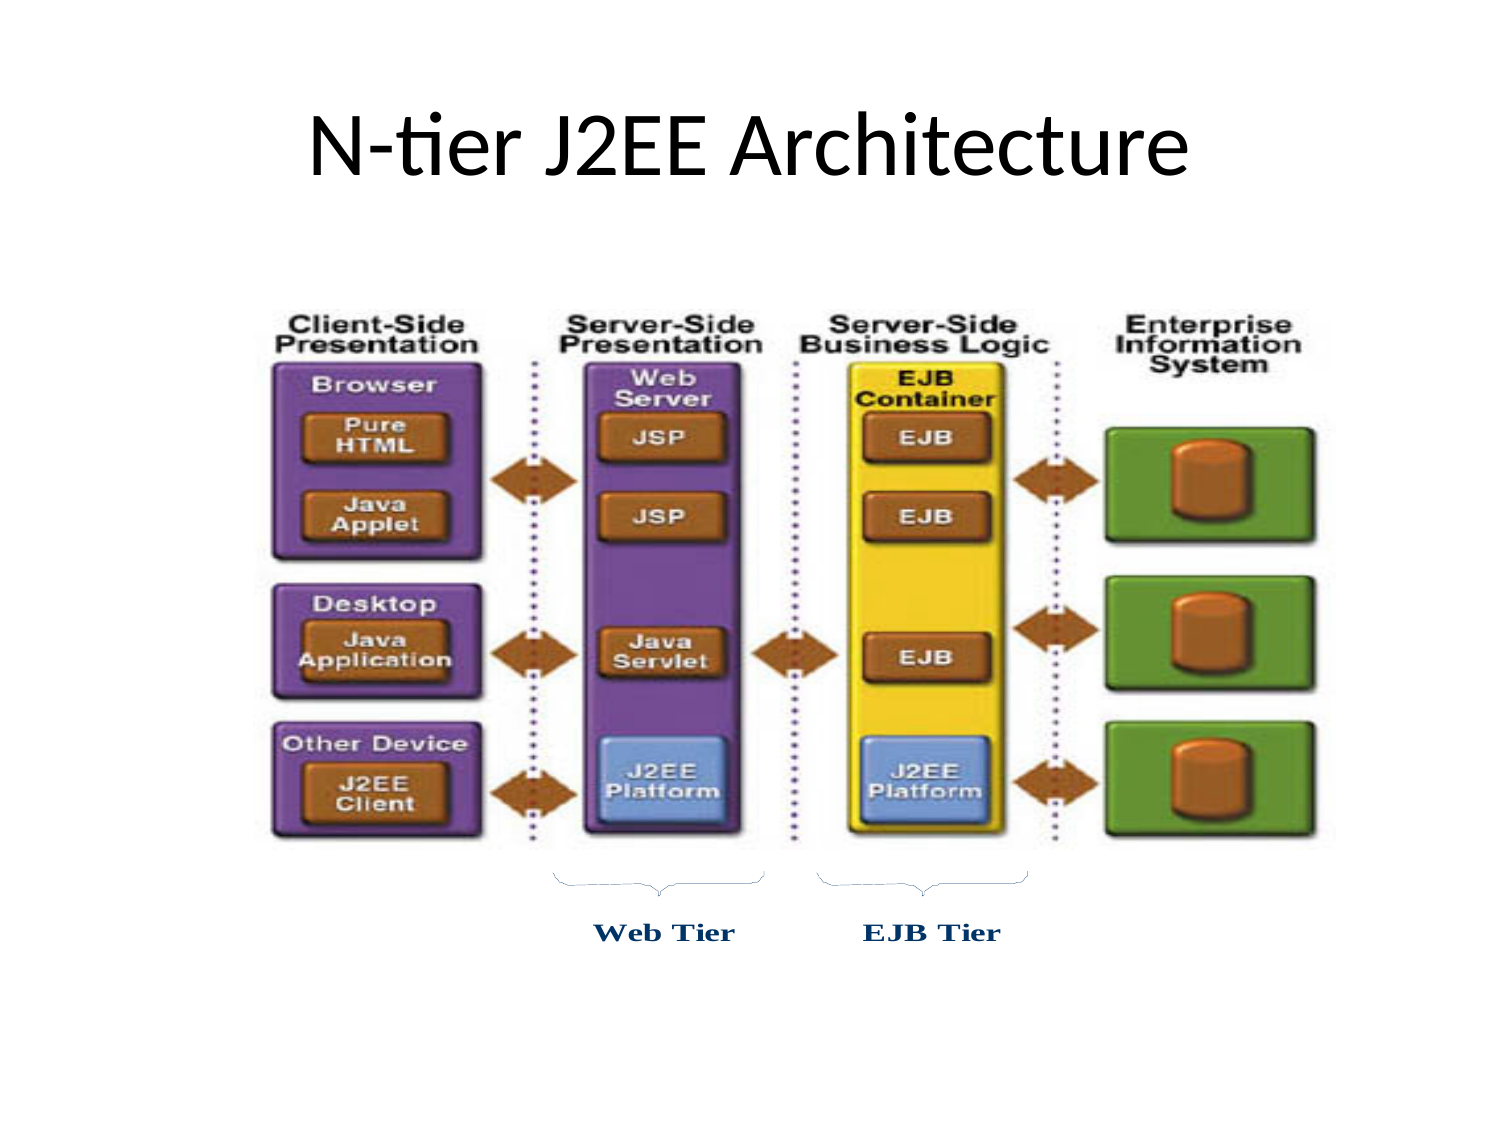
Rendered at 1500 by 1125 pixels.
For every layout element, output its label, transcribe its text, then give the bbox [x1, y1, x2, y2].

title N-tier J2EE Architecture [75, 45, 1425, 233]
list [253, 309, 1341, 959]
